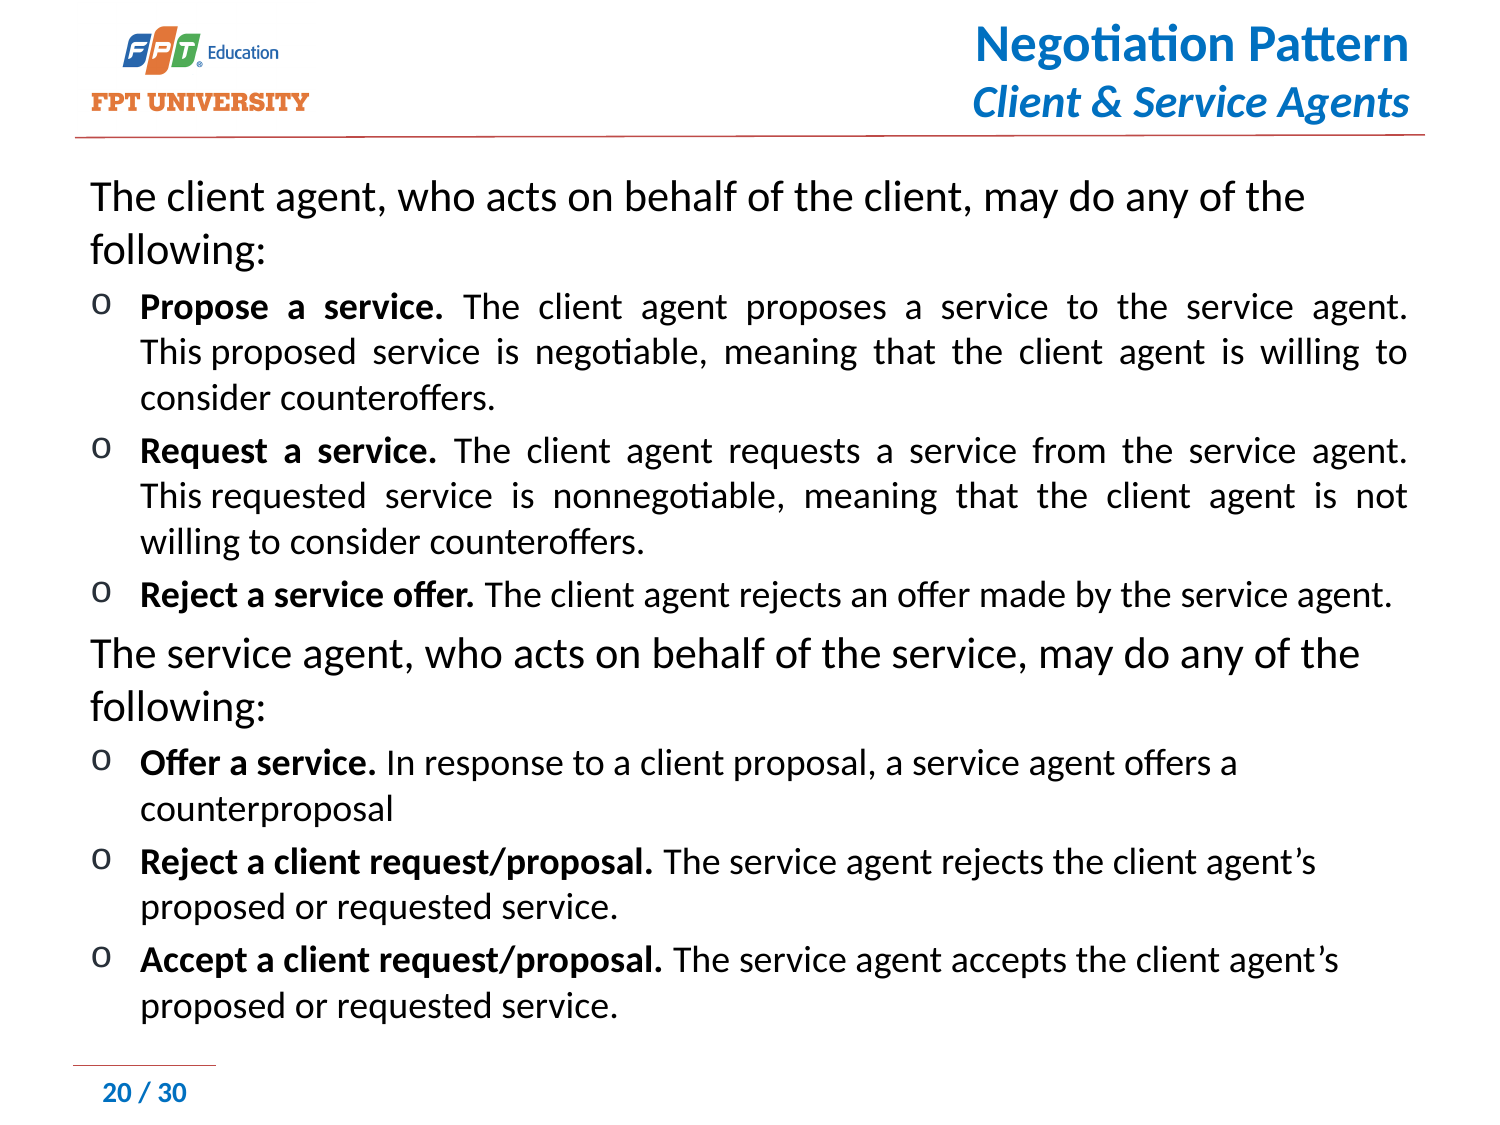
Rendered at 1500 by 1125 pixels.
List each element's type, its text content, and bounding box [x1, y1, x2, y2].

list The client agent, who acts on behalf of the client, may do any of the following: Propose a service. The client agent proposes a service to the service agent. This proposed service is negotiable, meaning that the client agent is willing to consider counteroffers. Request a service. The client agent requests a service from the service agent. This requested service is nonnegotiable, meaning that the client agent is not willing to consider counteroffers. Reject a service offer. The client agent rejects an offer made by the service agent. The service agent, who acts on behalf of the service, may do any of the following: Offer a service. In response to a client proposal, a service agent offers a counterproposal Reject a client request/proposal. The service agent rejects the client agent’s proposed or requested service. Accept a client request/proposal. The service agent accepts the client agent’s proposed or requested service. [75, 160, 1425, 1094]
title Negotiation Pattern Client & Service Agents [315, 0, 1425, 135]
picture [77, 2, 315, 133]
